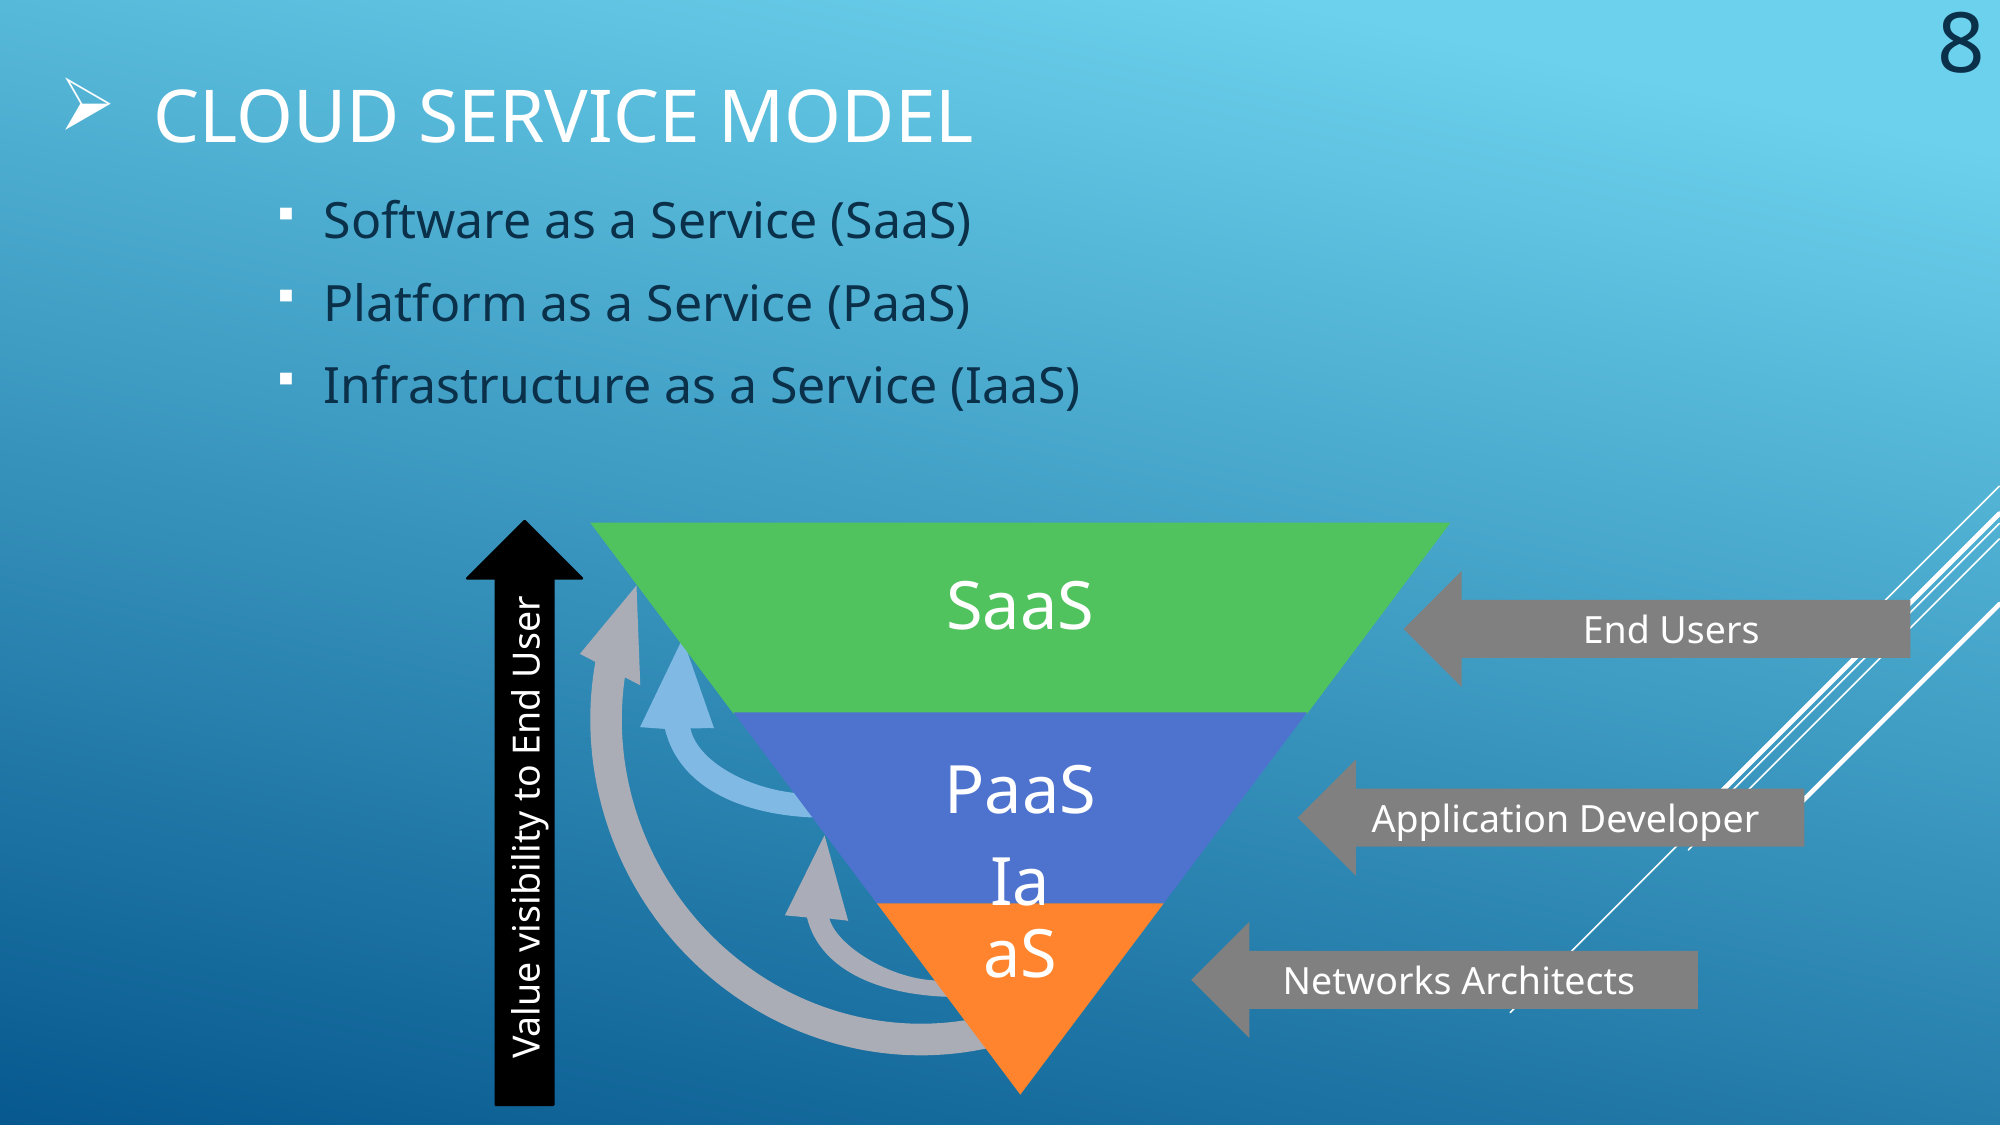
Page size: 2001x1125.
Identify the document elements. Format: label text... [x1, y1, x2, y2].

list Software as a Service (SaaS) Platform as a Service (PaaS) Infrastructure as a Service (IaaS) [261, 173, 1662, 430]
title Cloud service model [44, 53, 1445, 174]
text_box End Users [1451, 569, 1912, 689]
text_box Value visibility to End User [466, 520, 584, 1107]
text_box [589, 520, 1451, 1095]
slide_number 8 [1812, 0, 2000, 111]
text_box Networks Architects [1451, 949, 1700, 1011]
text_box [579, 642, 589, 659]
text_box Application Developer [1451, 787, 1806, 848]
